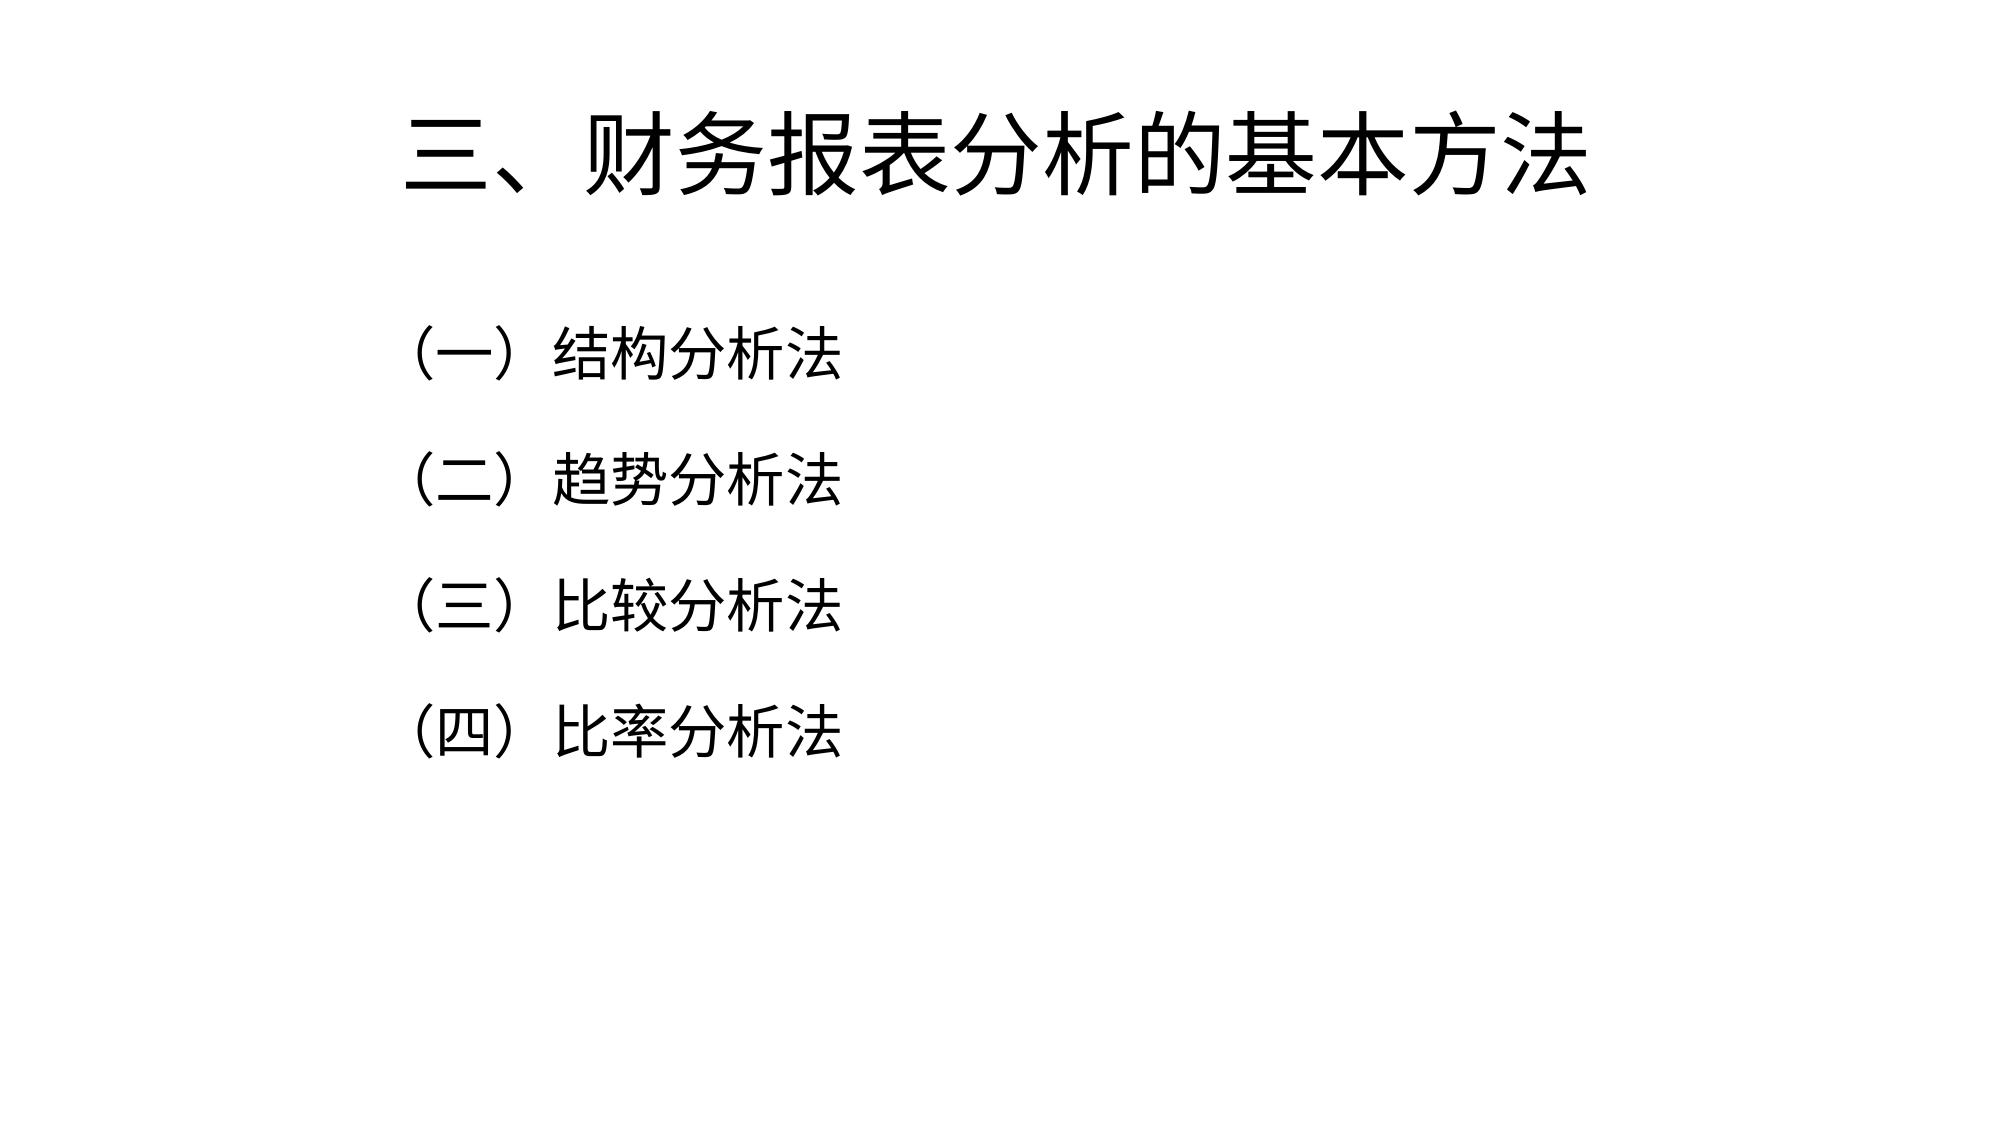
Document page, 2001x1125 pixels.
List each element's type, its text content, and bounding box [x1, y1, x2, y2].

list （一）结构分析法 （二）趋势分析法 （三）比较分析法 （四）比率分析法 [362, 275, 1638, 975]
title 三、财务报表分析的基本方法 [385, 90, 1686, 228]
